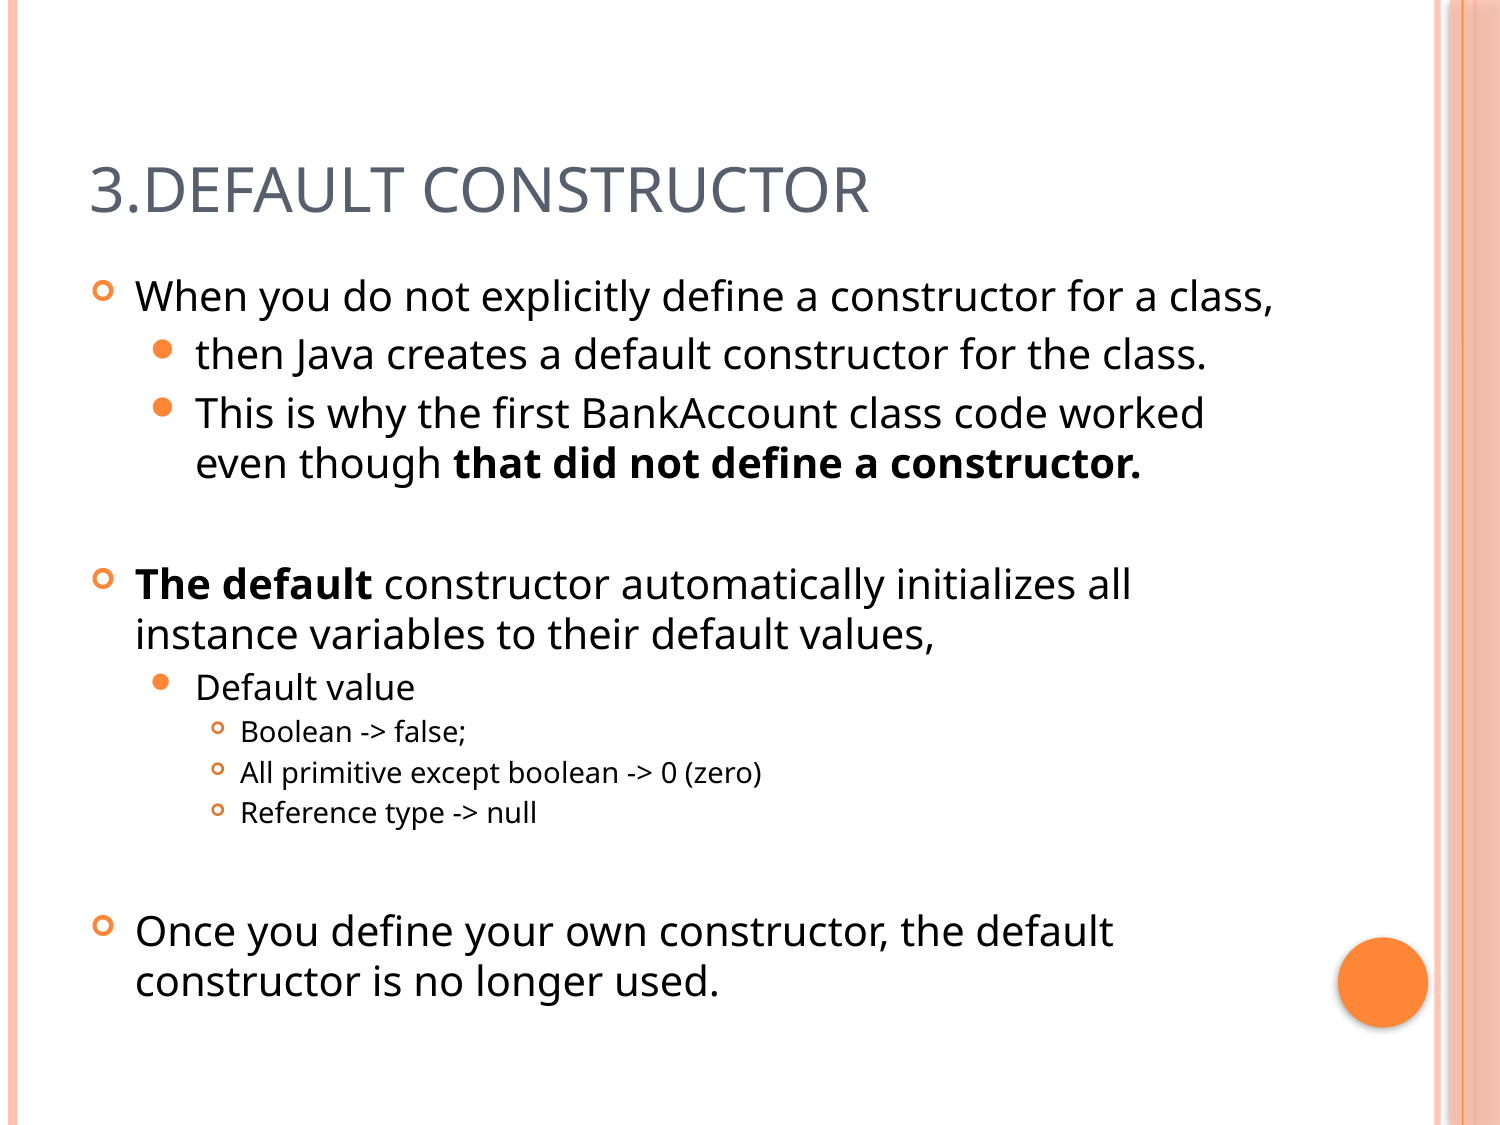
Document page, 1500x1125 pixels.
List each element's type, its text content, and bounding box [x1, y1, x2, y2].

list When you do not explicitly define a constructor for a class, then Java creates a default constructor for the class. This is why the first BankAccount class code worked even though that did not define a constructor. The default constructor automatically initializes all instance variables to their default values, Default value Boolean -> false; All primitive except boolean -> 0 (zero) Reference type -> null Once you define your own constructor, the default constructor is no longer used. [75, 262, 1300, 1062]
title 3.Default Constructor [75, 45, 1300, 233]
